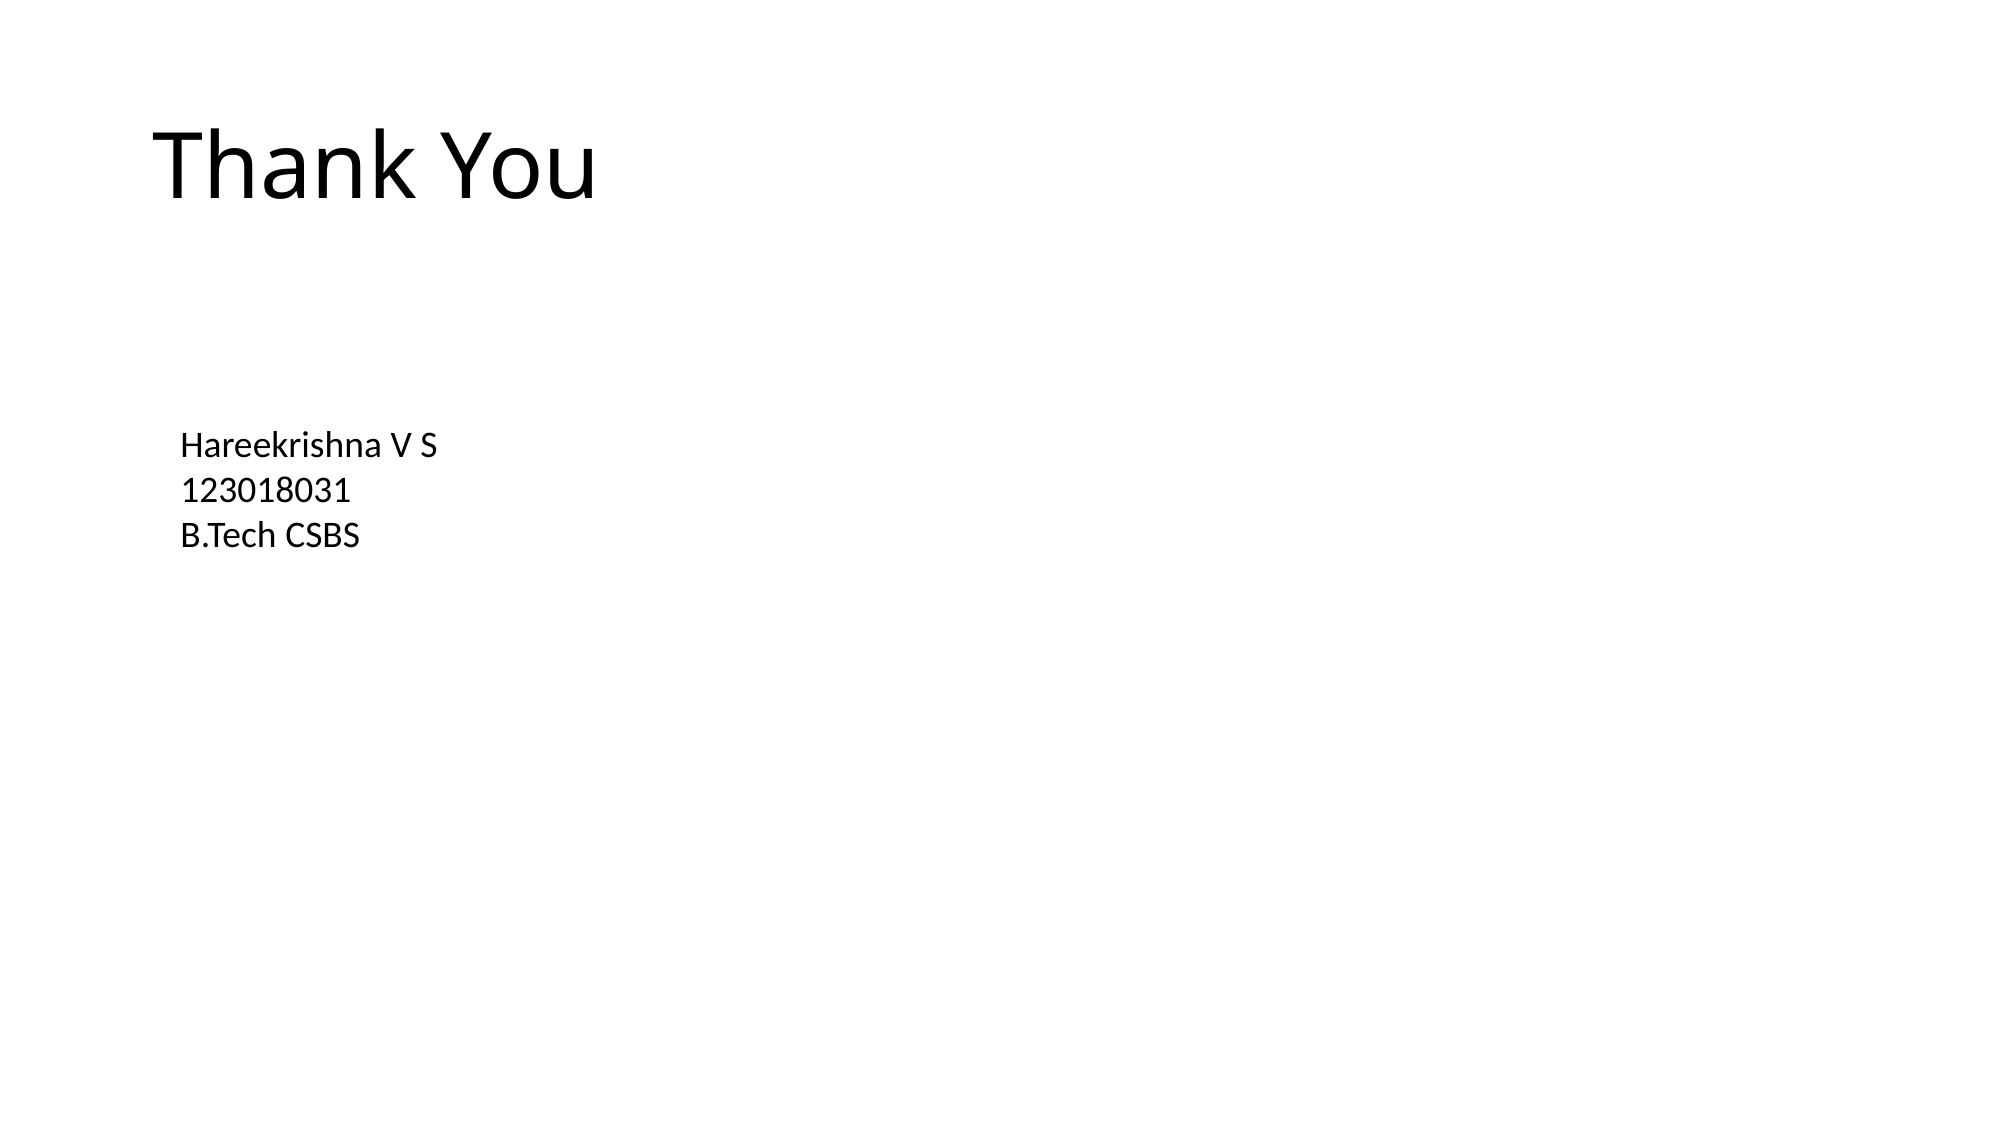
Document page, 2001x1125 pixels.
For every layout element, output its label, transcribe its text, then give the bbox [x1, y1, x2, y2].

title Thank You [137, 59, 1863, 278]
text_box Hareekrishna V S 123018031 B.Tech CSBS [165, 413, 579, 563]
